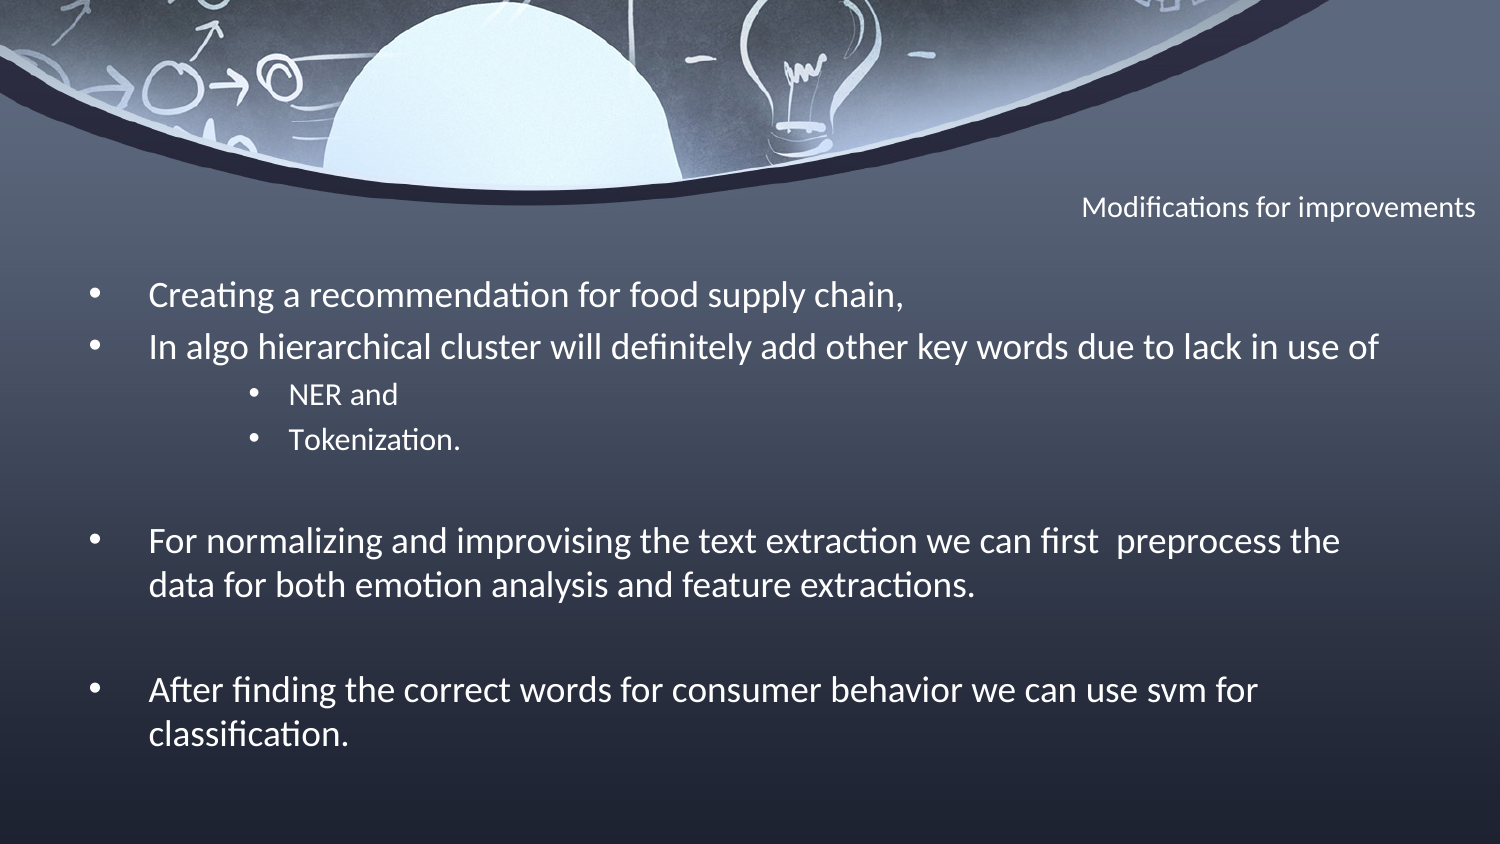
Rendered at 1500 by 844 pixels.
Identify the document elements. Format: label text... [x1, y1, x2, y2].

list Creating a recommendation for food supply chain, In algo hierarchical cluster will definitely add other key words due to lack in use of NER and Tokenization. For normalizing and improvising the text extraction we can first preprocess the data for both emotion analysis and feature extractions. After finding the correct words for consumer behavior we can use svm for classification. [73, 262, 1427, 798]
title Modifications for improvements [136, 179, 1491, 232]
picture [0, 0, 1500, 844]
